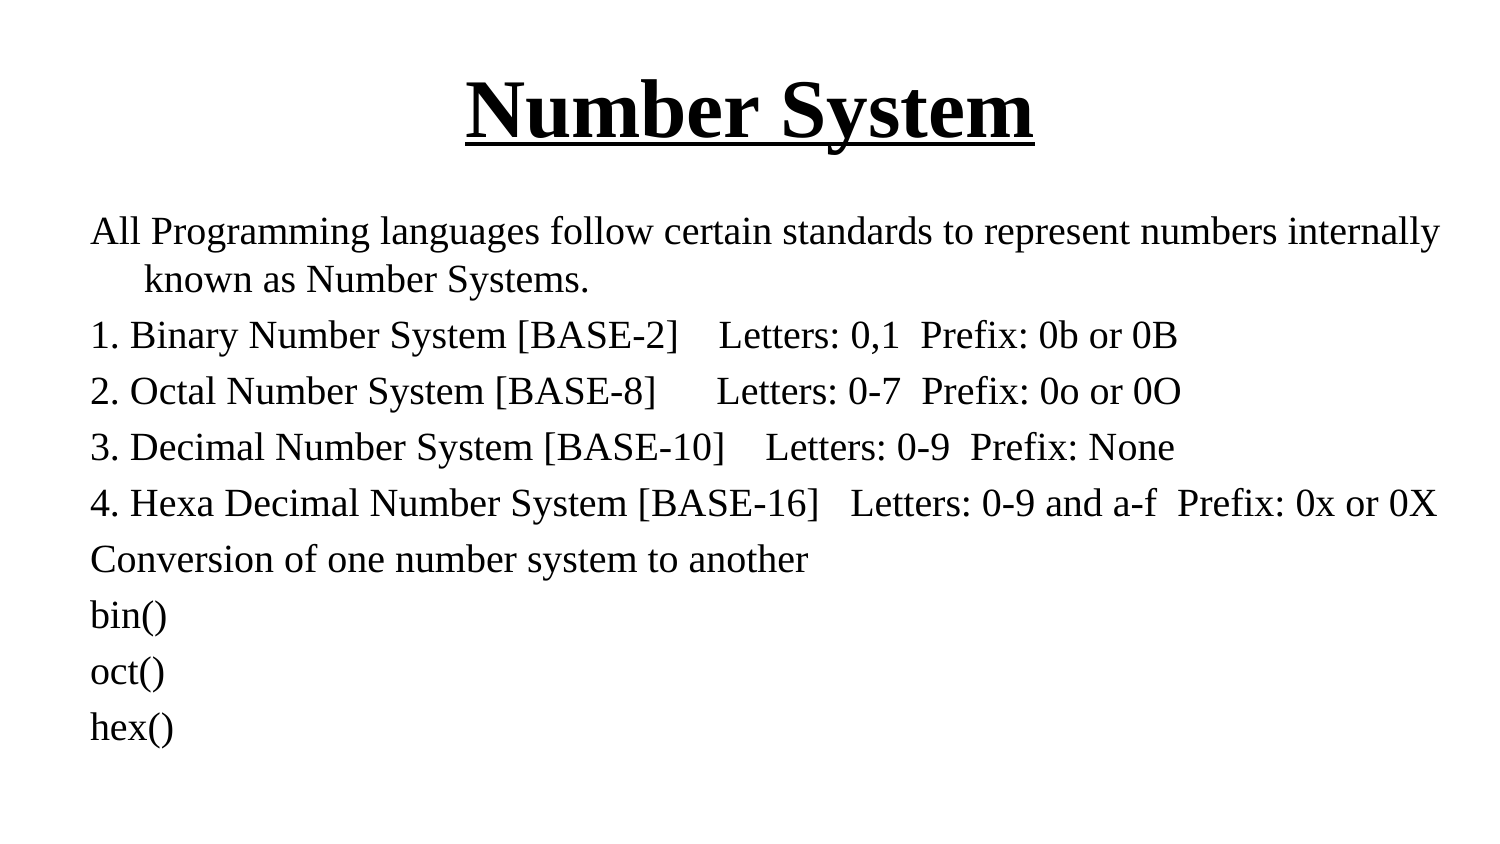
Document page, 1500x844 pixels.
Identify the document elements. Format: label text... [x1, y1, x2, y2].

list All Programming languages follow certain standards to represent numbers internally known as Number Systems. 1. Binary Number System [BASE-2] Letters: 0,1 Prefix: 0b or 0B 2. Octal Number System [BASE-8] Letters: 0-7 Prefix: 0o or 0O 3. Decimal Number System [BASE-10] Letters: 0-9 Prefix: None 4. Hexa Decimal Number System [BASE-16] Letters: 0-9 and a-f Prefix: 0x or 0X Conversion of one number system to another bin() oct() hex() [75, 196, 1463, 797]
title Number System [75, 33, 1425, 175]
